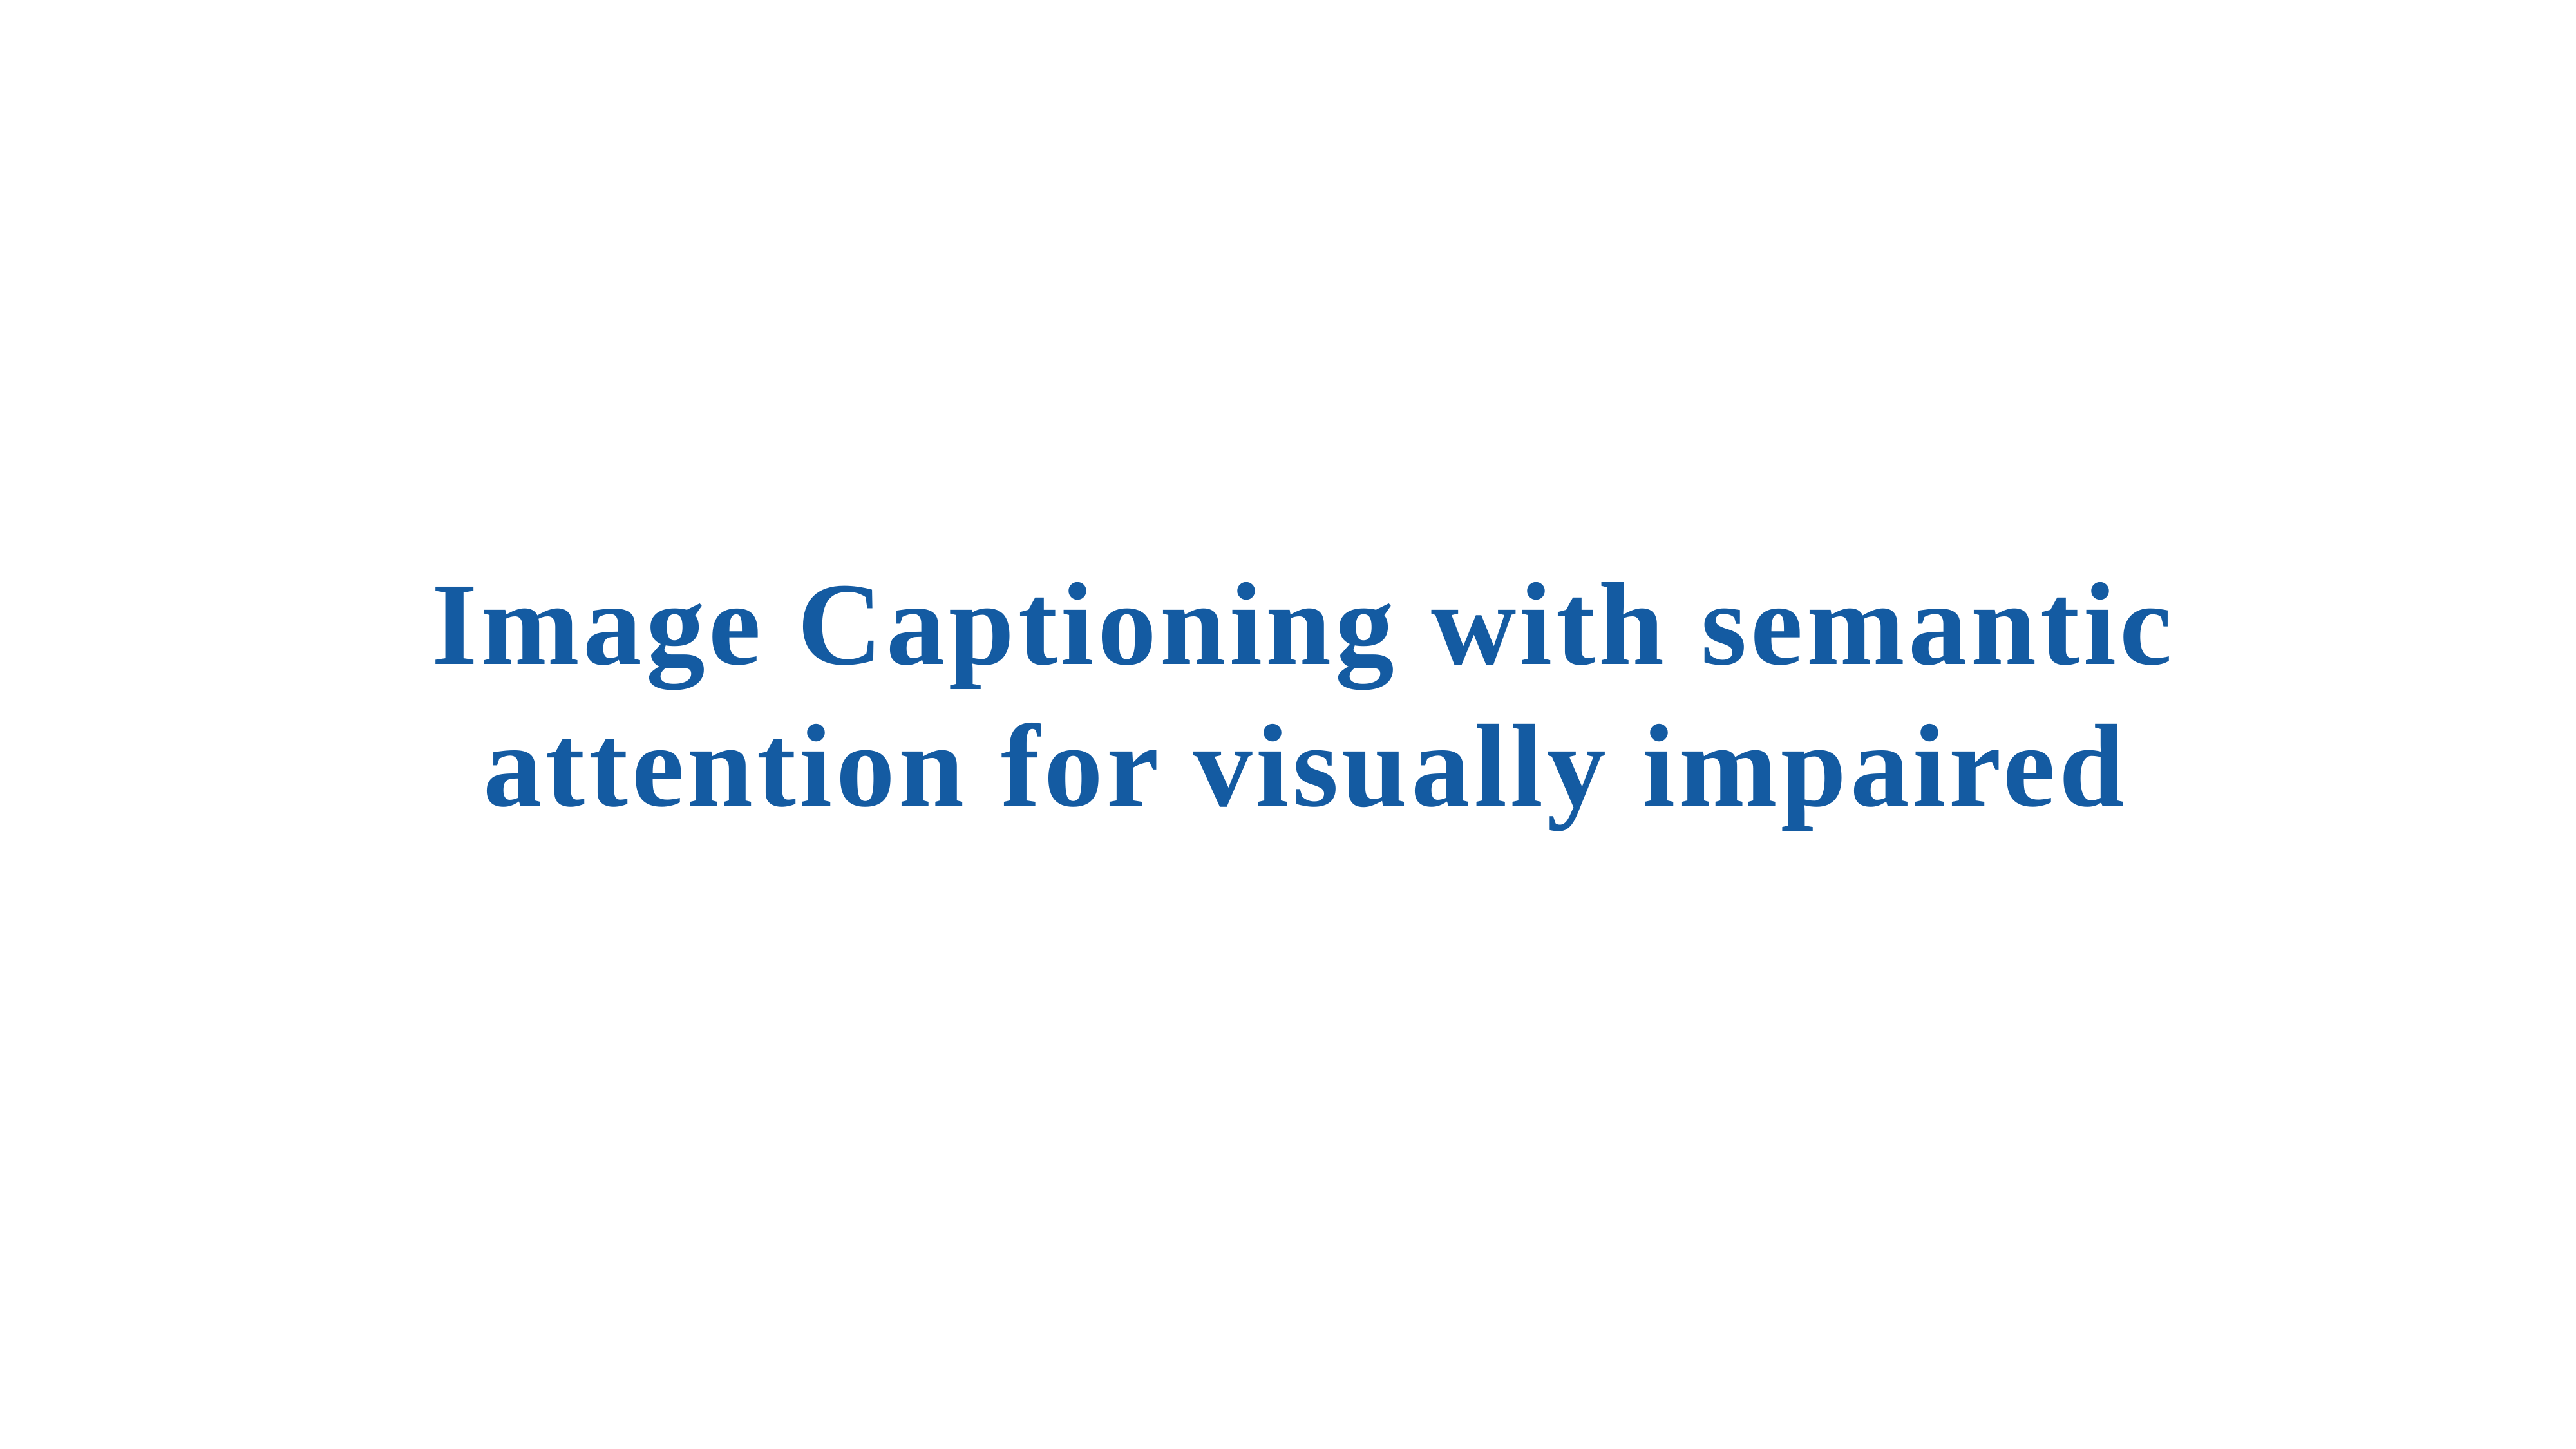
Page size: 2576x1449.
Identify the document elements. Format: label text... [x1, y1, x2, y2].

title Image Captioning with semantic attention for visually impaired [238, 458, 2373, 918]
